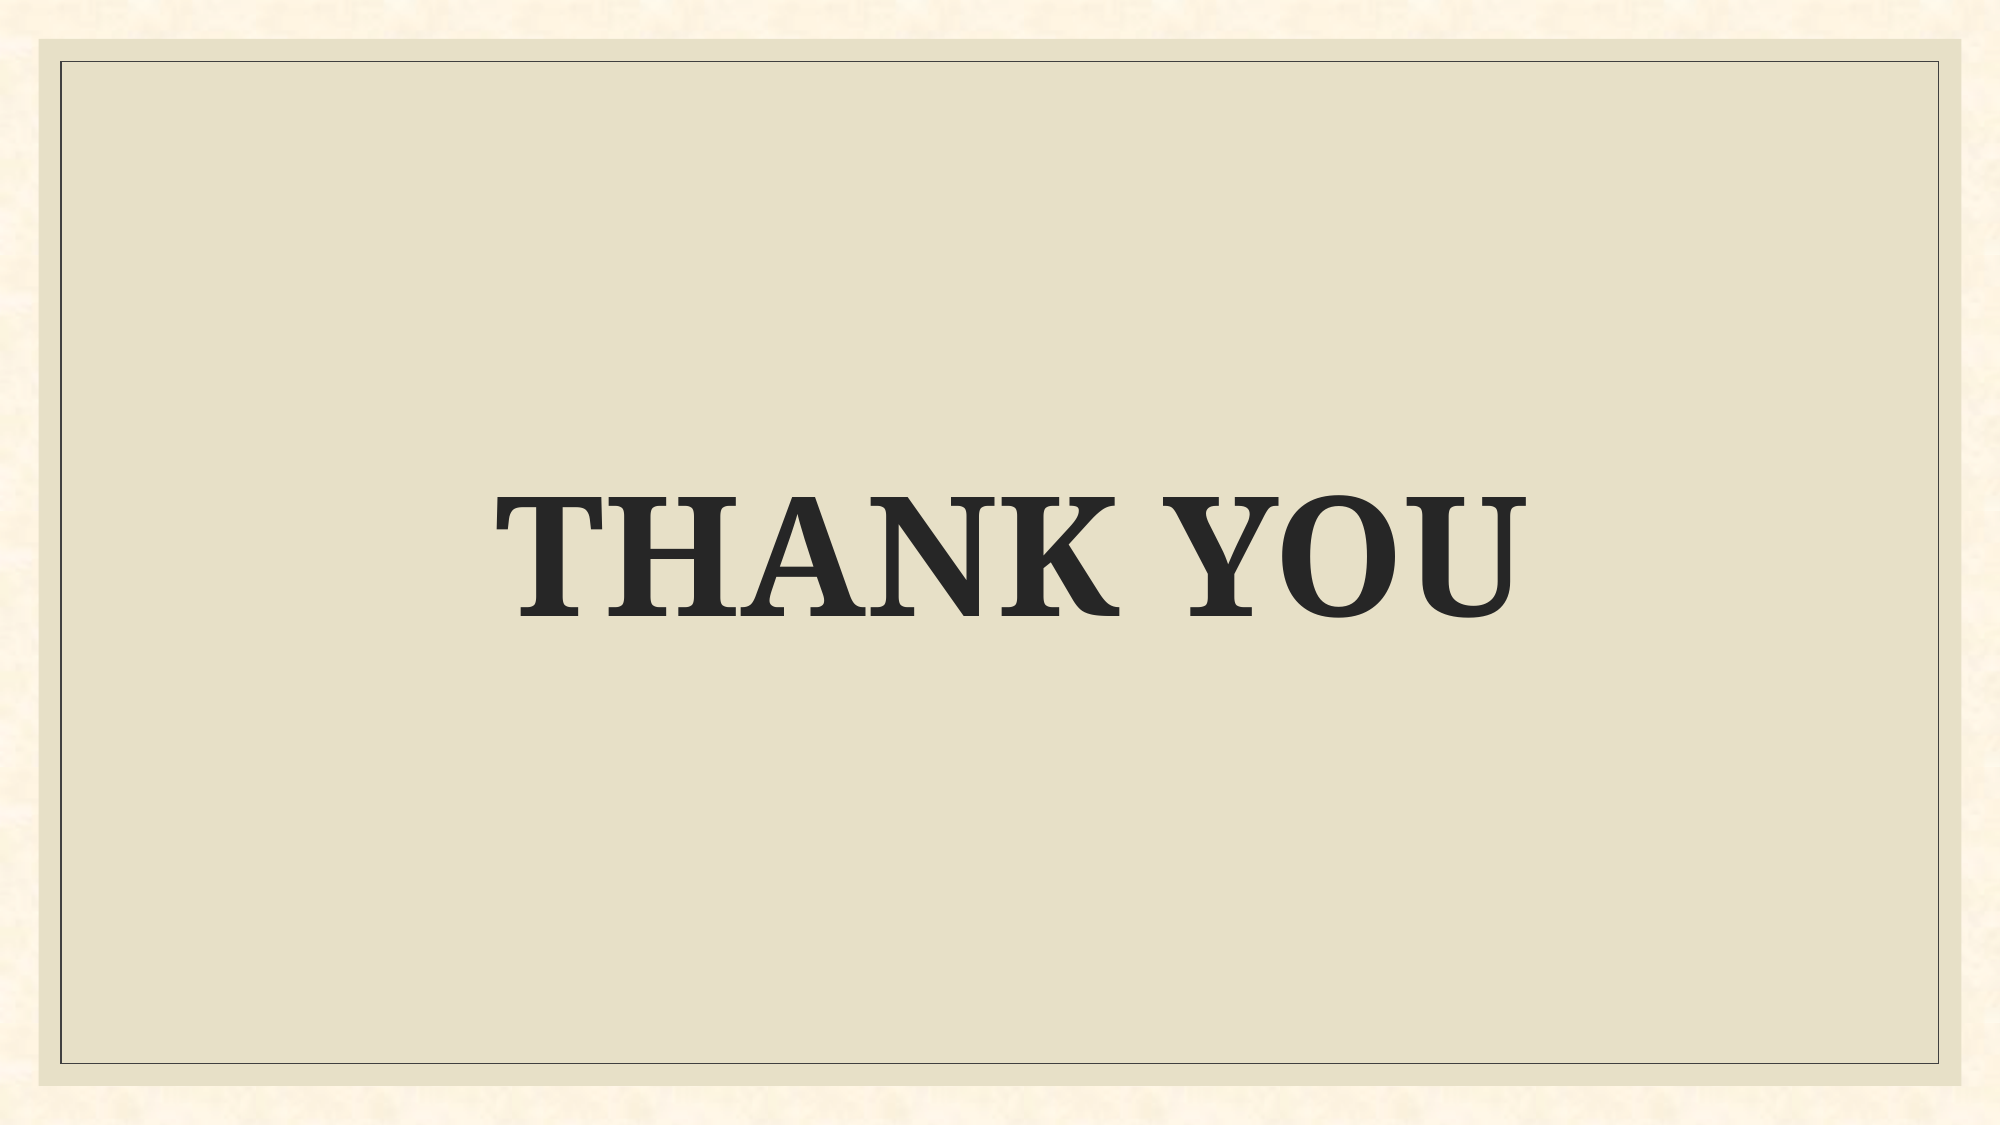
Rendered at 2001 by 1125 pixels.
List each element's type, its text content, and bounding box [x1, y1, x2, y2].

title THANK YOU [150, 453, 1876, 672]
